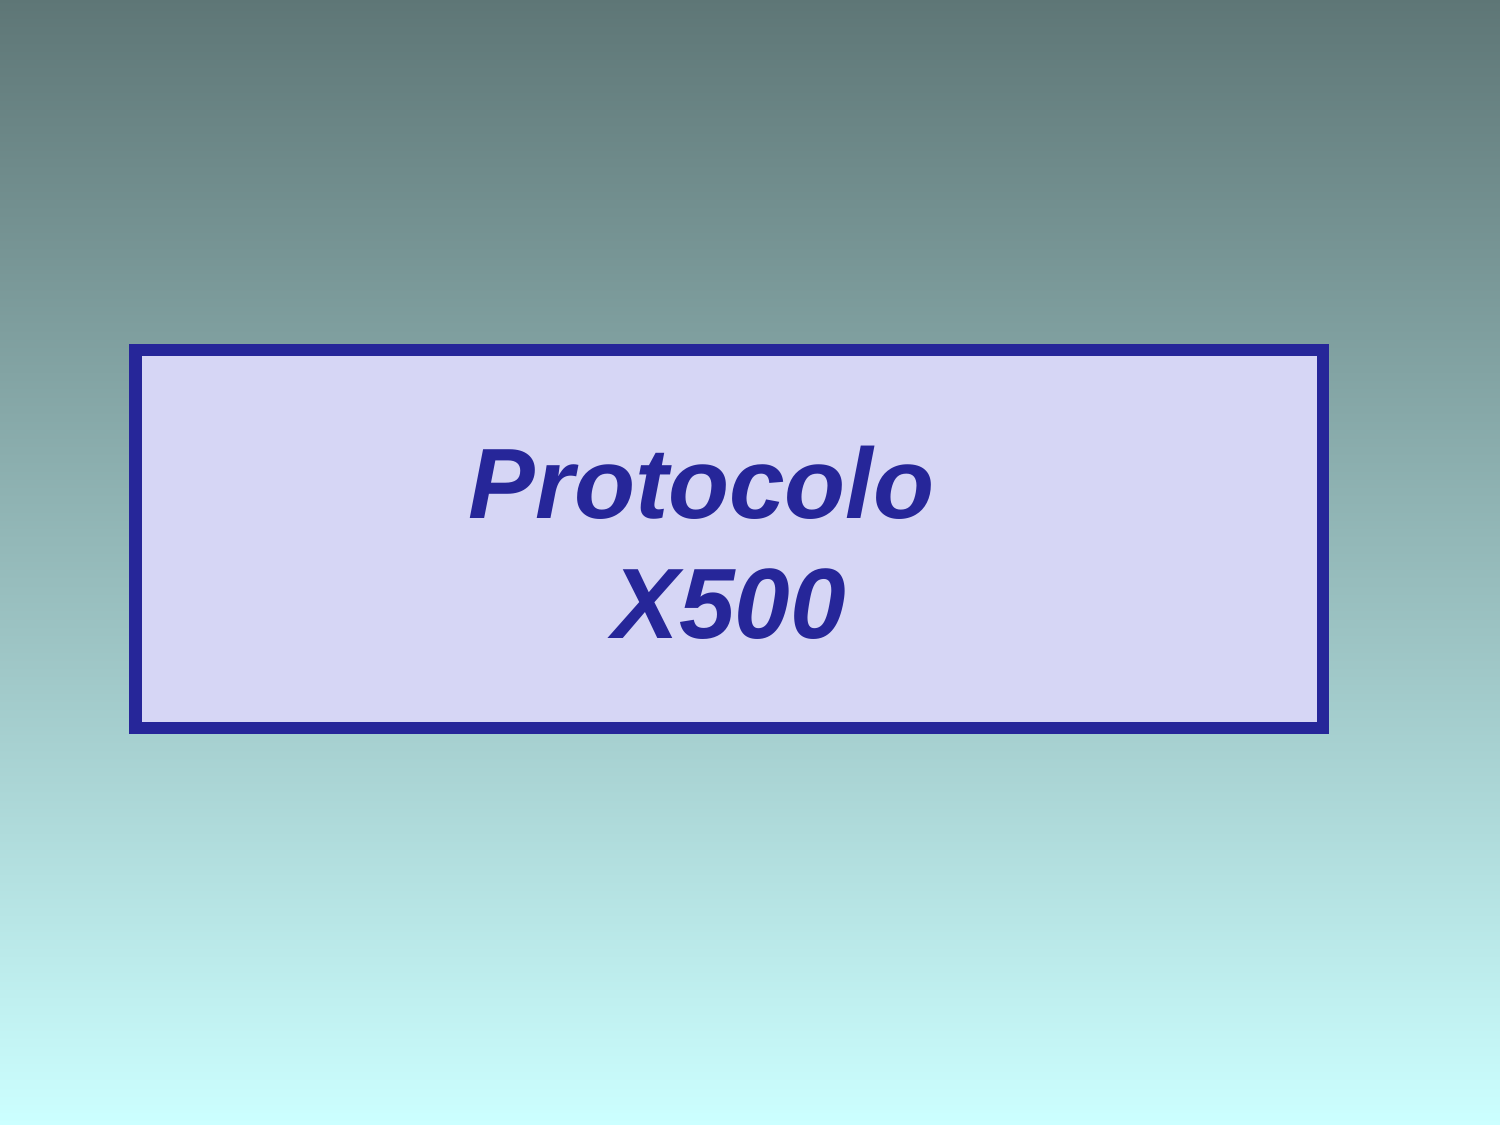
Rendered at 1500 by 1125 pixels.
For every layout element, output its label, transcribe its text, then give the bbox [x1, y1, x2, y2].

subtitle Protocolo X500 [135, 349, 1324, 729]
